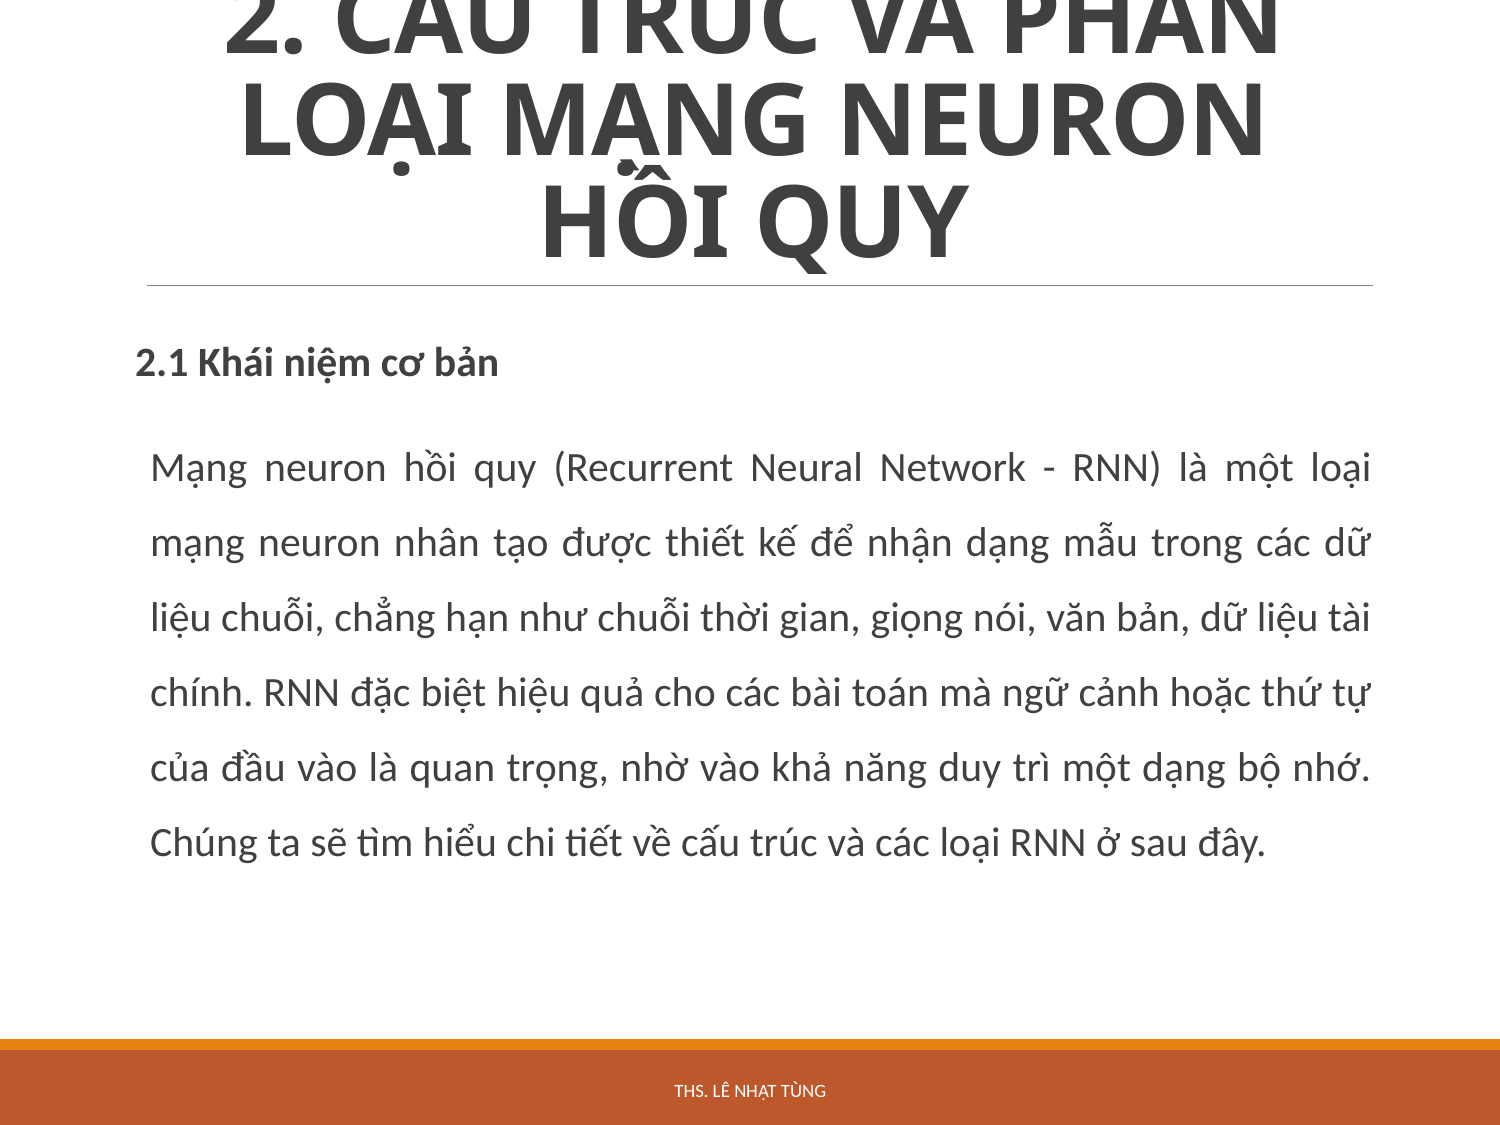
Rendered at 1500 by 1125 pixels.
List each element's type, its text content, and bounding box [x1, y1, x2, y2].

title 2. CẤU TRÚC VÀ PHÂN LOẠI MẠNG NEURON HỒI QUY [135, 47, 1373, 285]
footer ThS. Lê Nhật Tùng [453, 1059, 1047, 1120]
list 2.1 Khái niệm cơ bản Mạng neuron hồi quy (Recurrent Neural Network - RNN) là một loại mạng neuron nhân tạo được thiết kế để nhận dạng mẫu trong các dữ liệu chuỗi, chẳng hạn như chuỗi thời gian, giọng nói, văn bản, dữ liệu tài chính. RNN đặc biệt hiệu quả cho các bài toán mà ngữ cảnh hoặc thứ tự của đầu vào là quan trọng, nhờ vào khả năng duy trì một dạng bộ nhớ. Chúng ta sẽ tìm hiểu chi tiết về cấu trúc và các loại RNN ở sau đây. [135, 302, 1373, 963]
